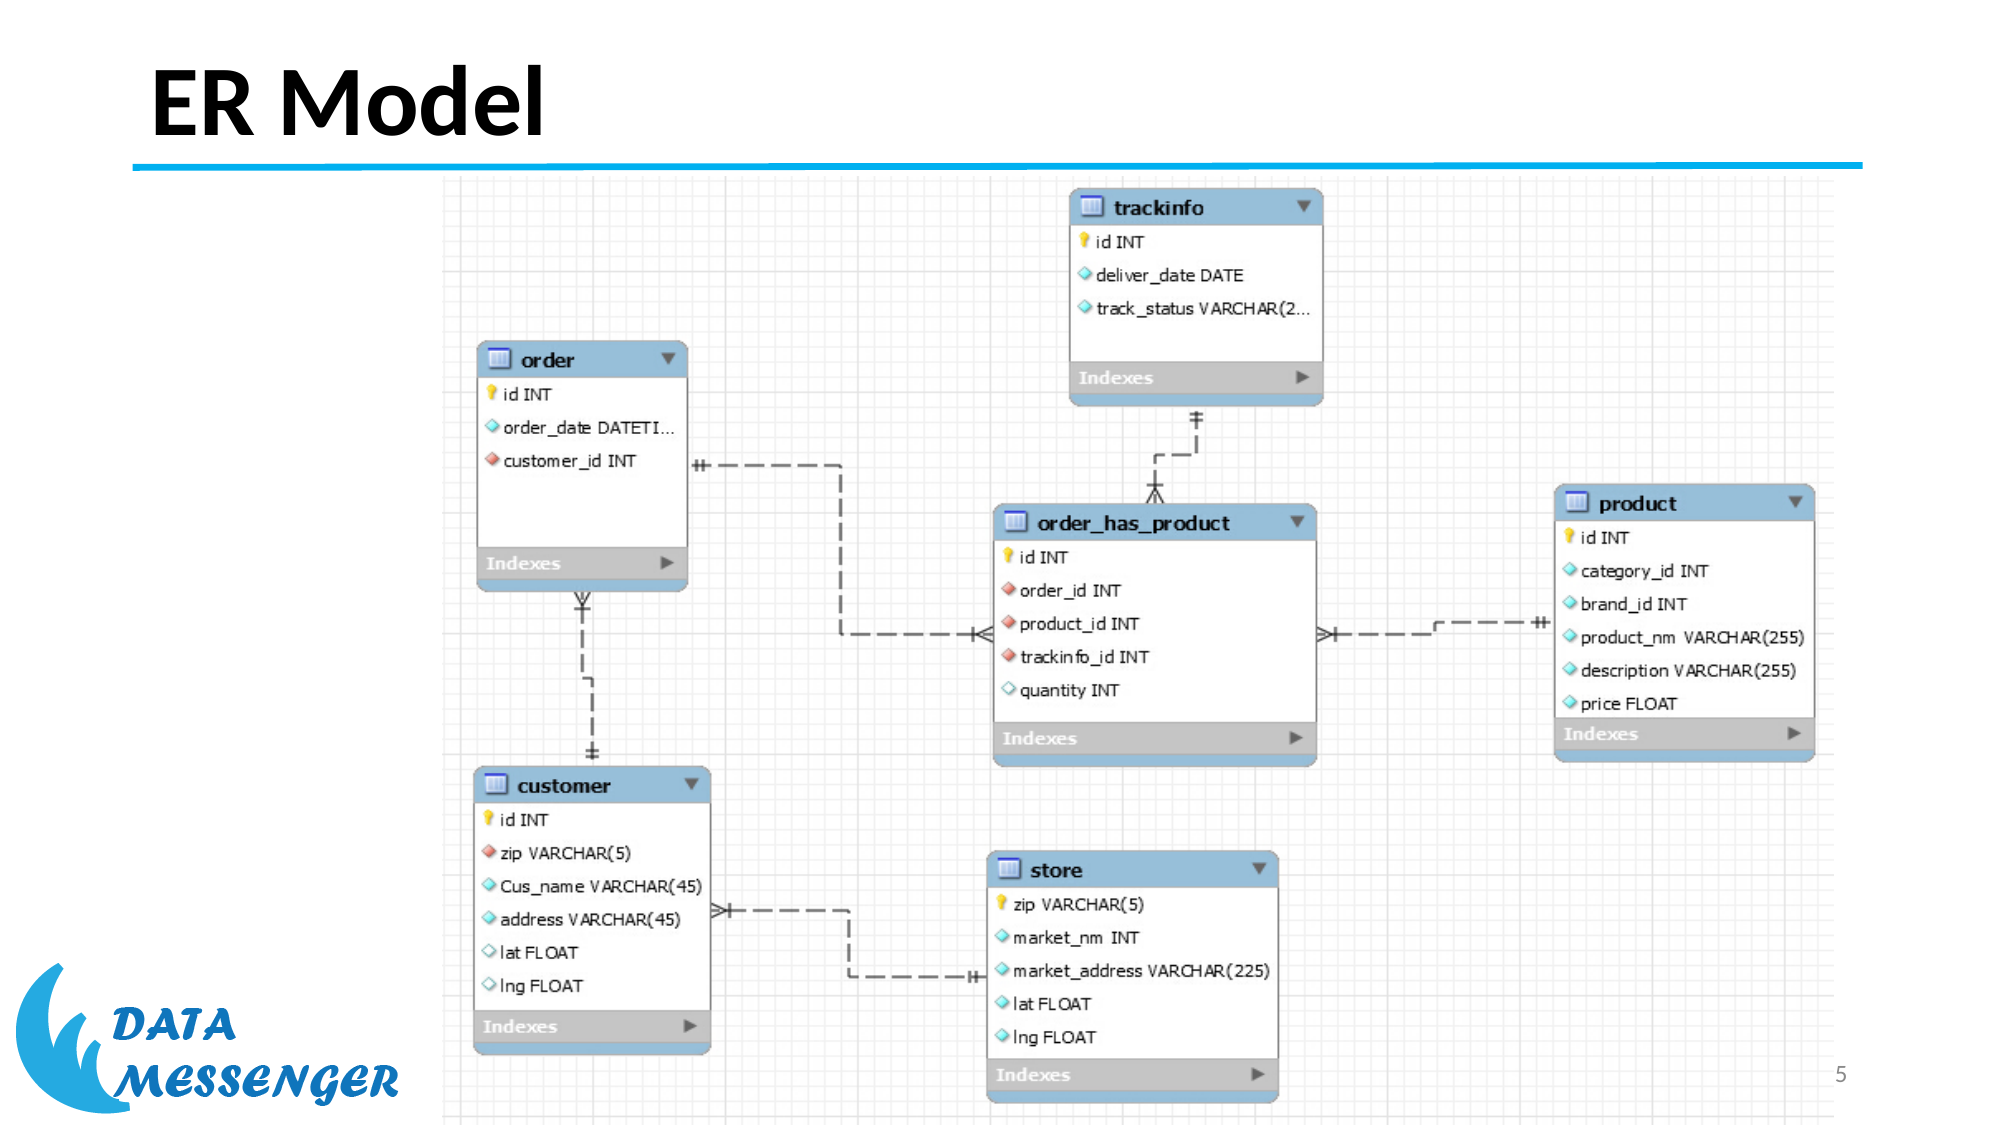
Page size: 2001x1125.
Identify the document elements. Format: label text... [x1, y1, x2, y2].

slide_number 5 [1834, 1042, 1863, 1103]
picture [0, 946, 417, 1125]
title ER Model [135, 30, 1861, 177]
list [442, 176, 1834, 1125]
